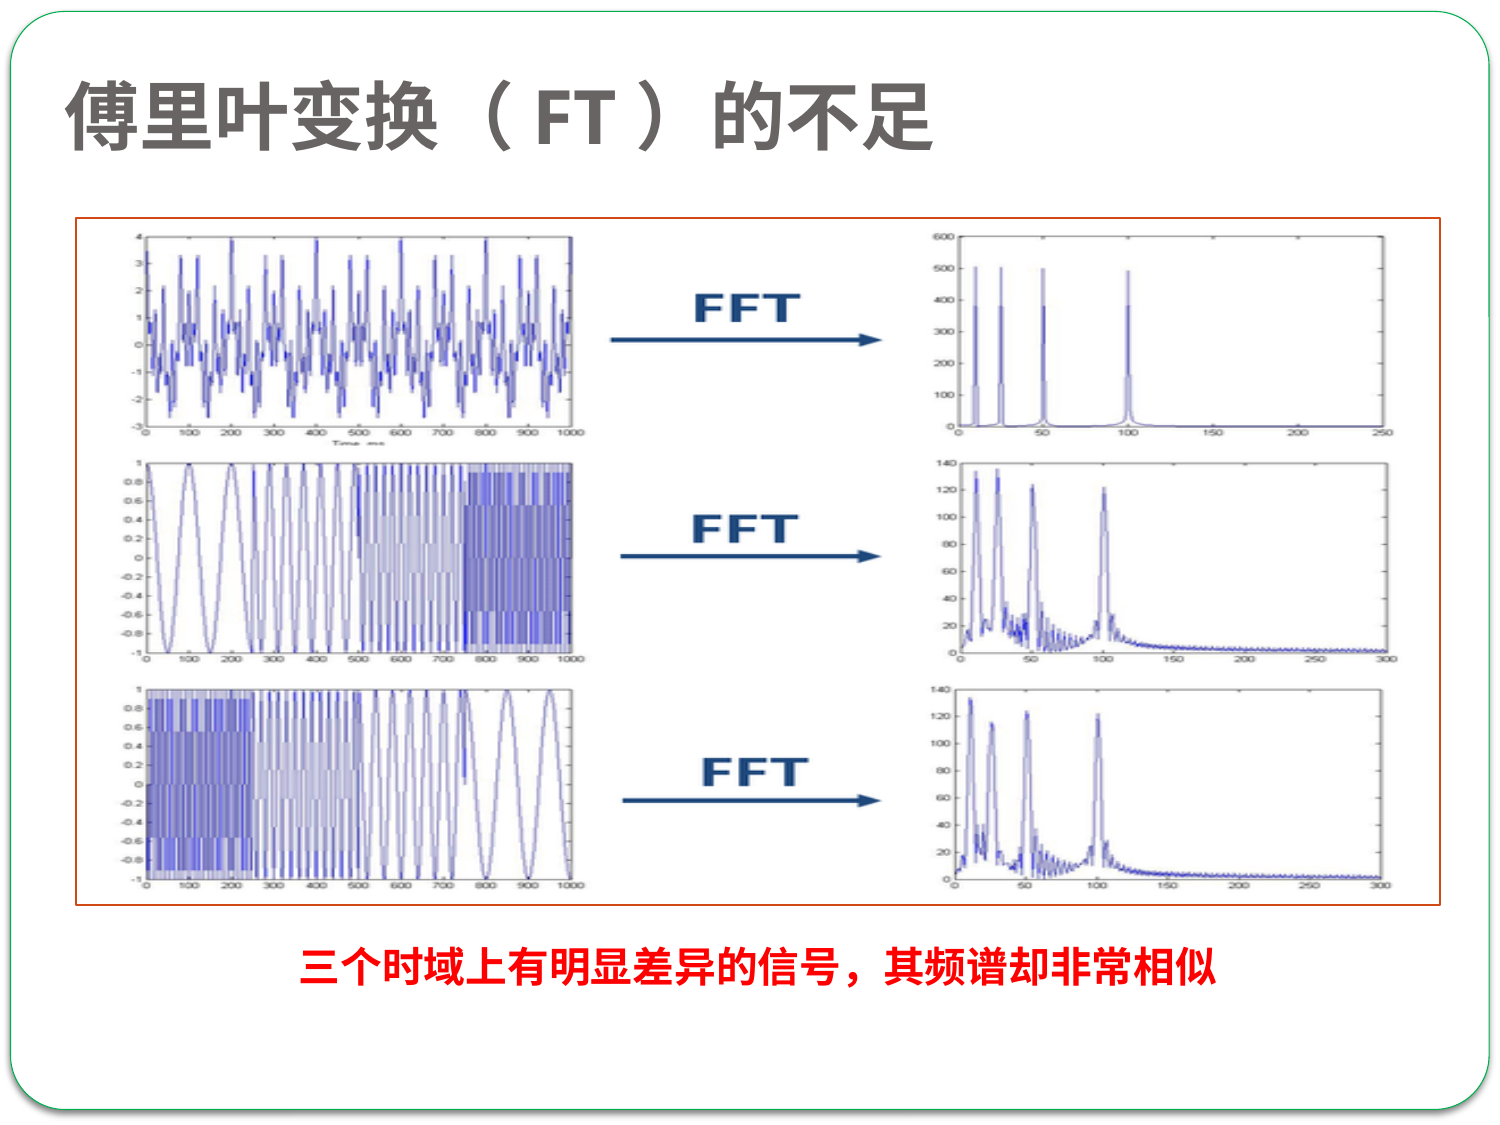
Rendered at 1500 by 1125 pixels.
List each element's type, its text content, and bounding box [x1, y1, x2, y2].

picture [76, 218, 1440, 905]
title 傅里叶变换（FT）的不足 [50, 45, 1450, 175]
text_box 三个时域上有明显差异的信号，其频谱却非常相似 [76, 933, 1439, 999]
